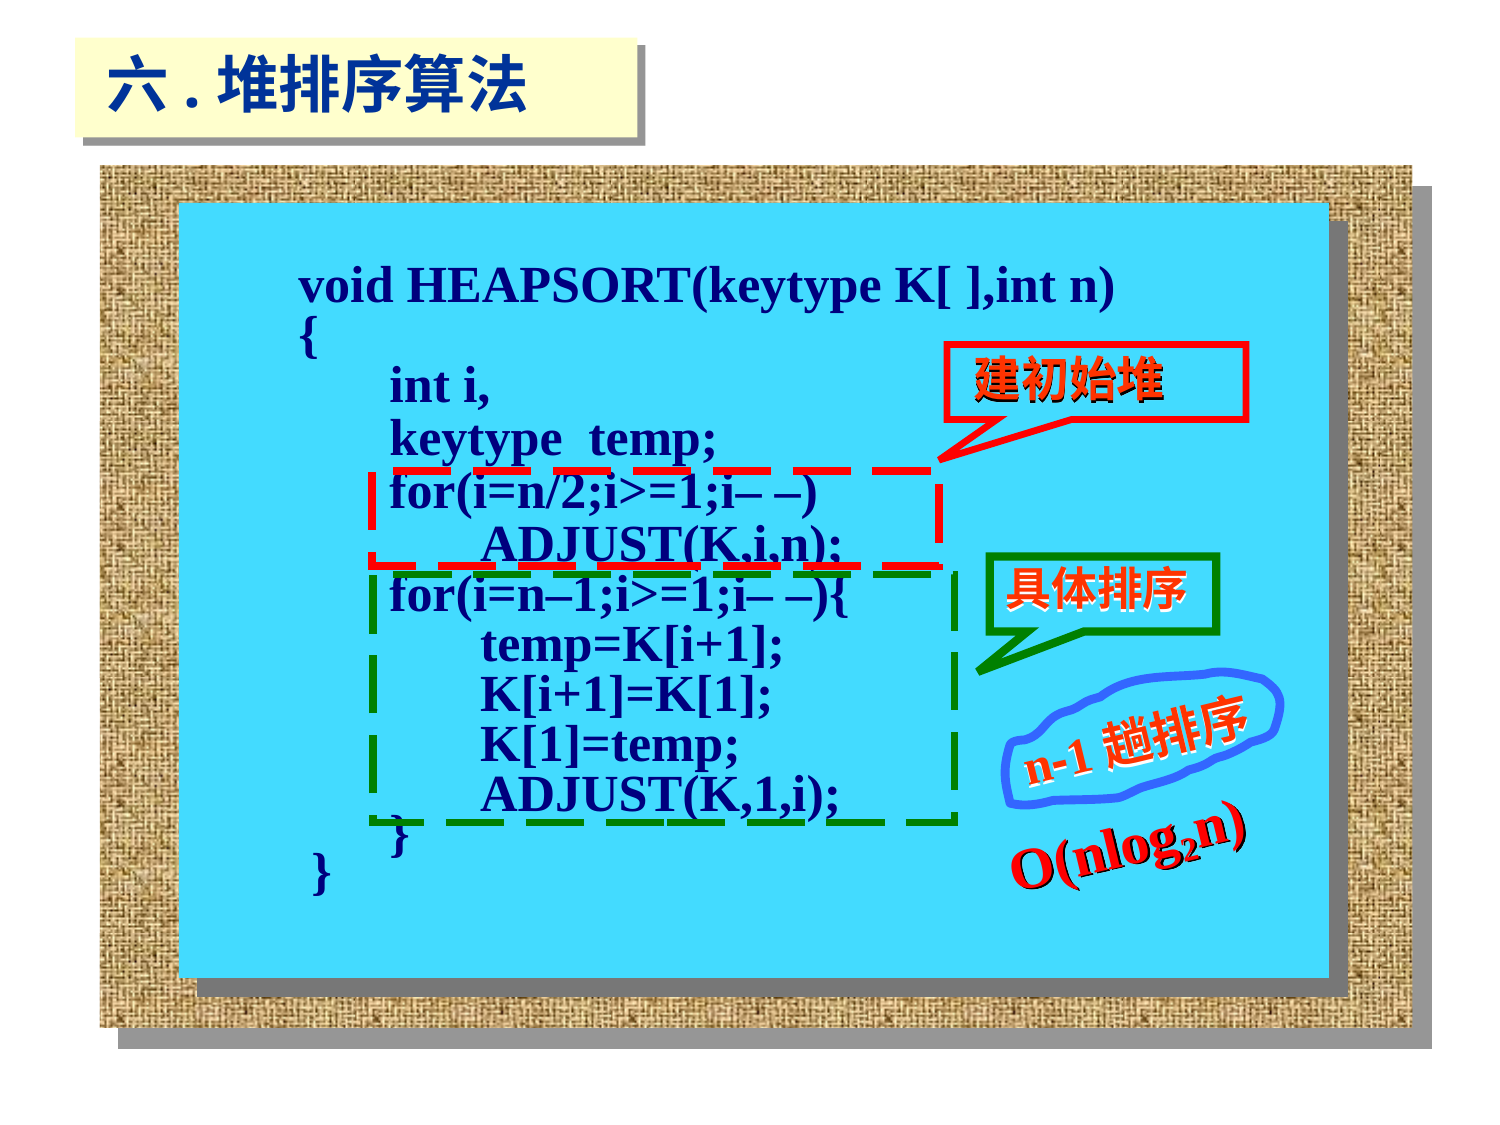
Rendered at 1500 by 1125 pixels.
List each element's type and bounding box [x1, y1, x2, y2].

text_box [1001, 668, 1341, 807]
text_box [372, 552, 1266, 823]
text_box [99, 165, 1413, 1028]
text_box [62, 37, 638, 138]
text_box [372, 341, 1288, 567]
